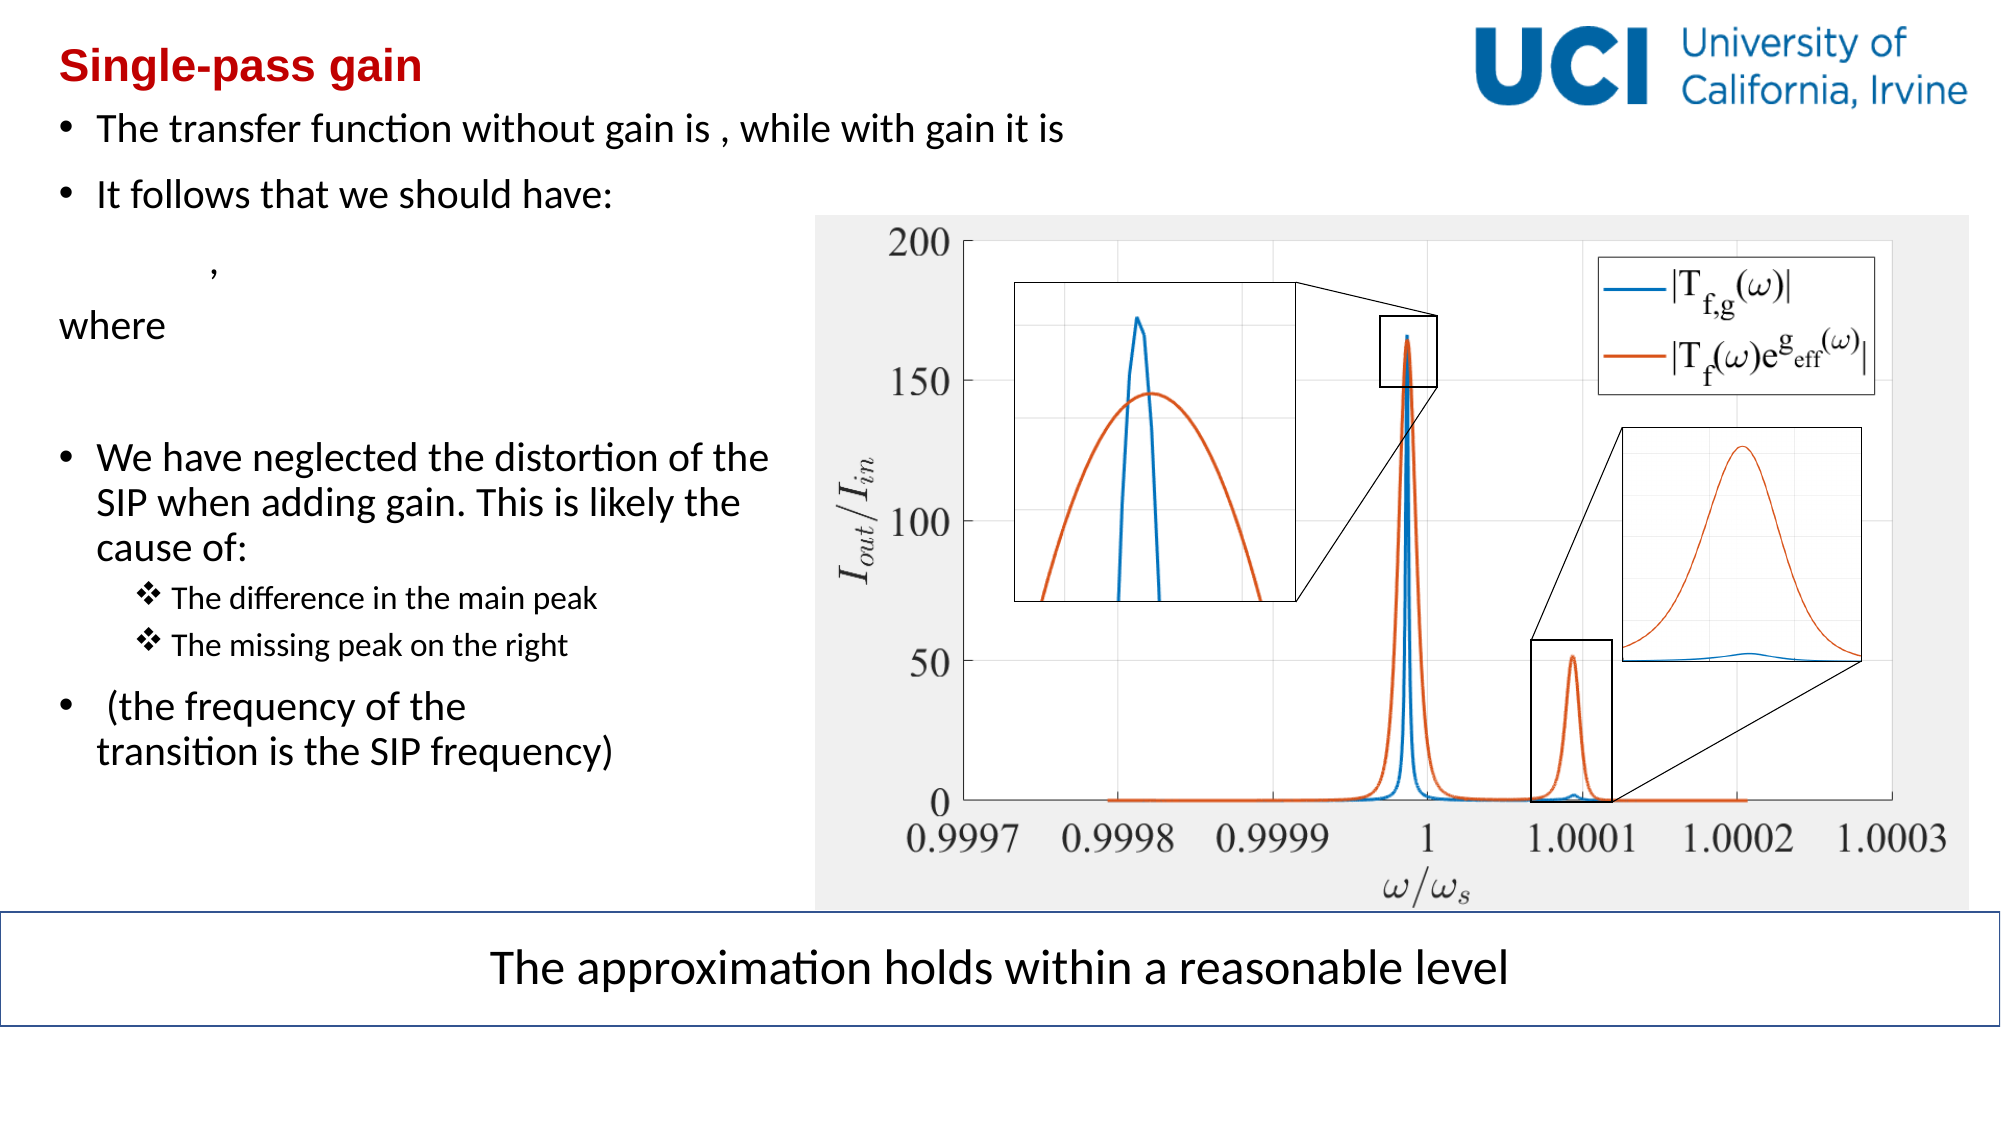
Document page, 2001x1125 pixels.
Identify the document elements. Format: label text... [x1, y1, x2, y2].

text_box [1531, 427, 1623, 641]
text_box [1611, 660, 1862, 803]
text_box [1295, 282, 1438, 316]
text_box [1295, 387, 1438, 602]
picture [815, 214, 1969, 910]
picture [1475, 26, 1968, 110]
title Single-pass gain [44, 34, 1227, 113]
list The approximation holds within a reasonable level [0, 934, 2000, 1004]
